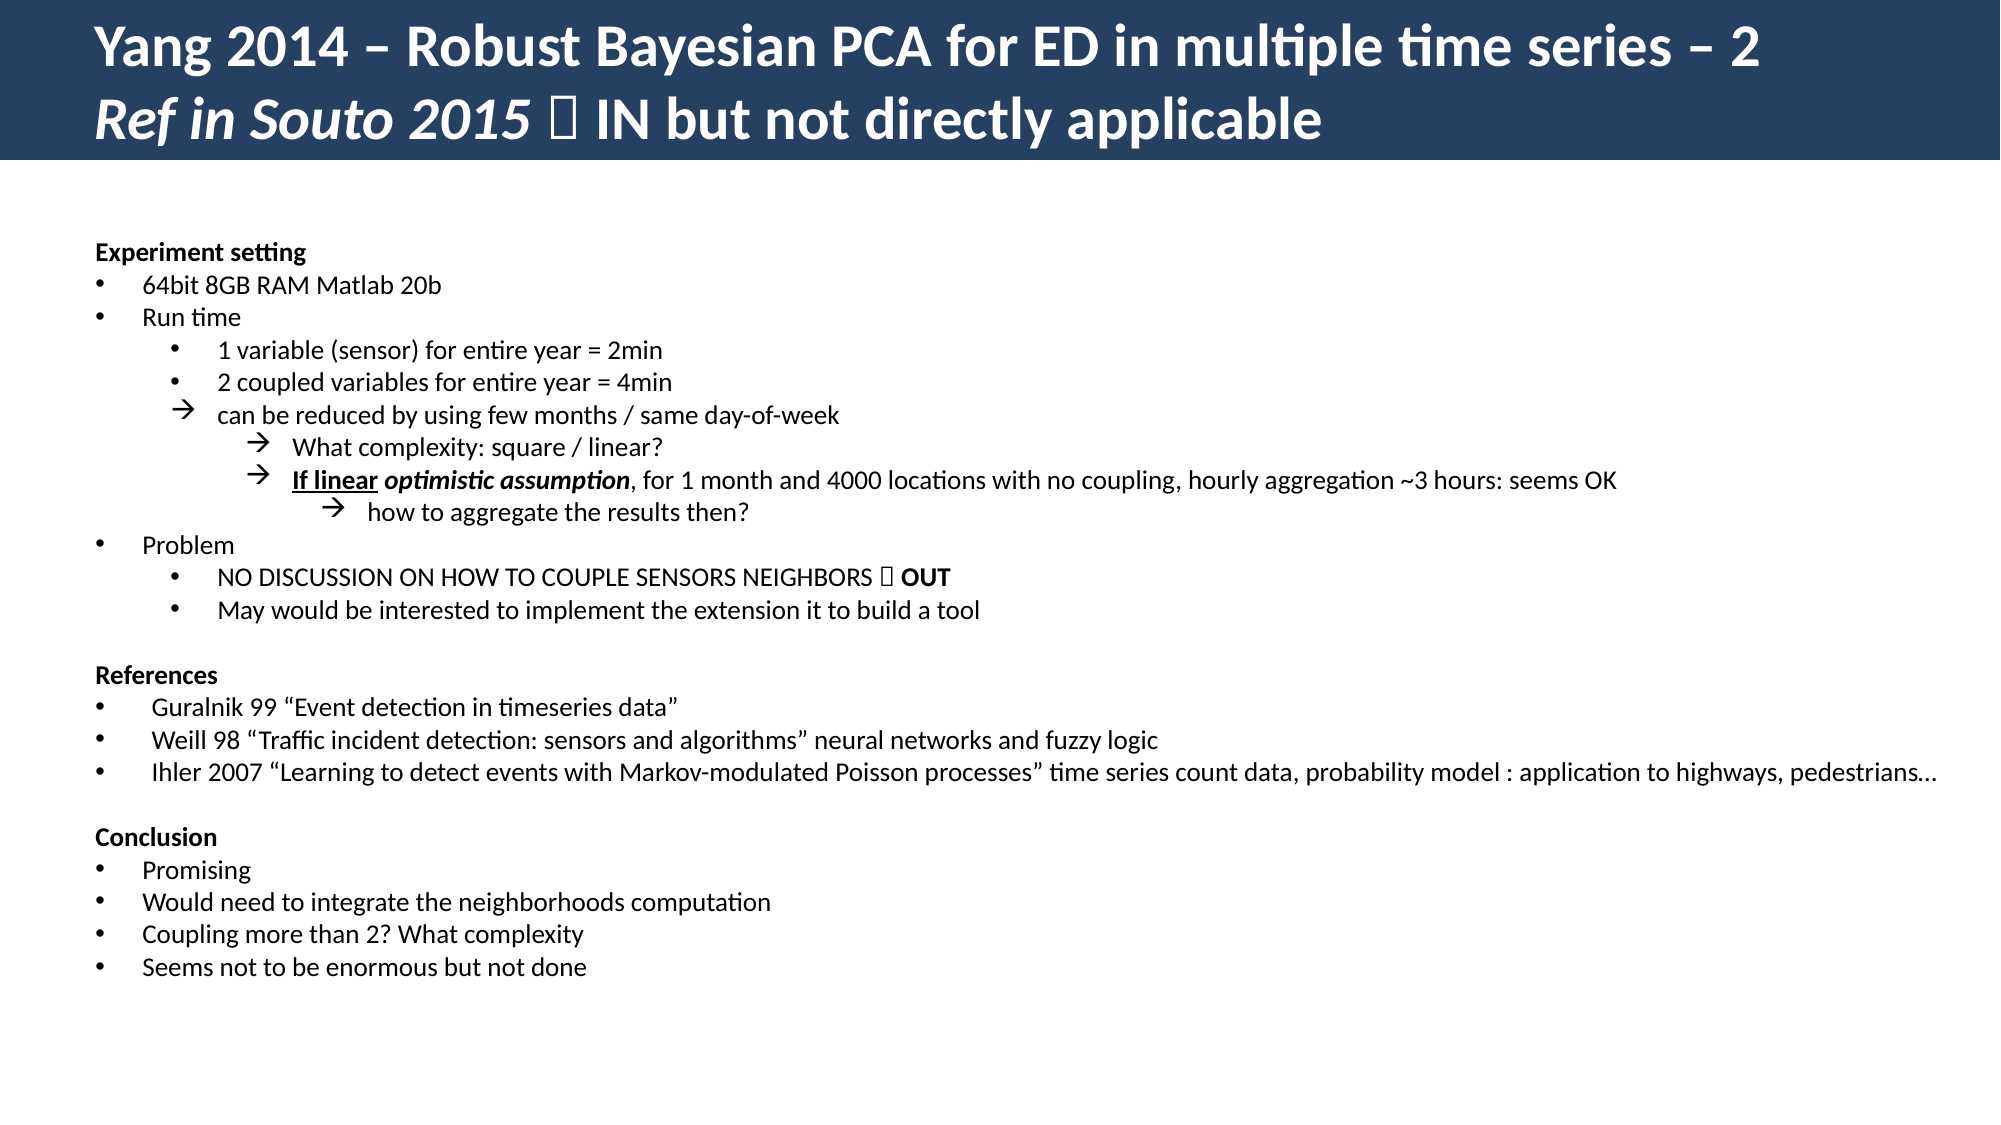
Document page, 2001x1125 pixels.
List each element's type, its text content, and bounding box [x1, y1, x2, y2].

text_box Experiment setting 64bit 8GB RAM Matlab 20b Run time 1 variable (sensor) for entire year = 2min 2 coupled variables for entire year = 4min can be reduced by using few months / same day-of-week What complexity: square / linear? If linear optimistic assumption, for 1 month and 4000 locations with no coupling, hourly aggregation ~3 hours: seems OK how to aggregate the results then? Problem NO DISCUSSION ON HOW TO COUPLE SENSORS NEIGHBORS  OUT May would be interested to implement the extension it to build a tool References Guralnik 99 “Event detection in timeseries data” Weill 98 “Traffic incident detection: sensors and algorithms” neural networks and fuzzy logic Ihler 2007 “Learning to detect events with Markov-modulated Poisson processes” time series count data, probability model : application to highways, pedestrians… Conclusion Promising Would need to integrate the neighborhoods computation Coupling more than 2? What complexity Seems not to be enormous but not done [80, 227, 1953, 990]
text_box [0, 0, 2000, 160]
